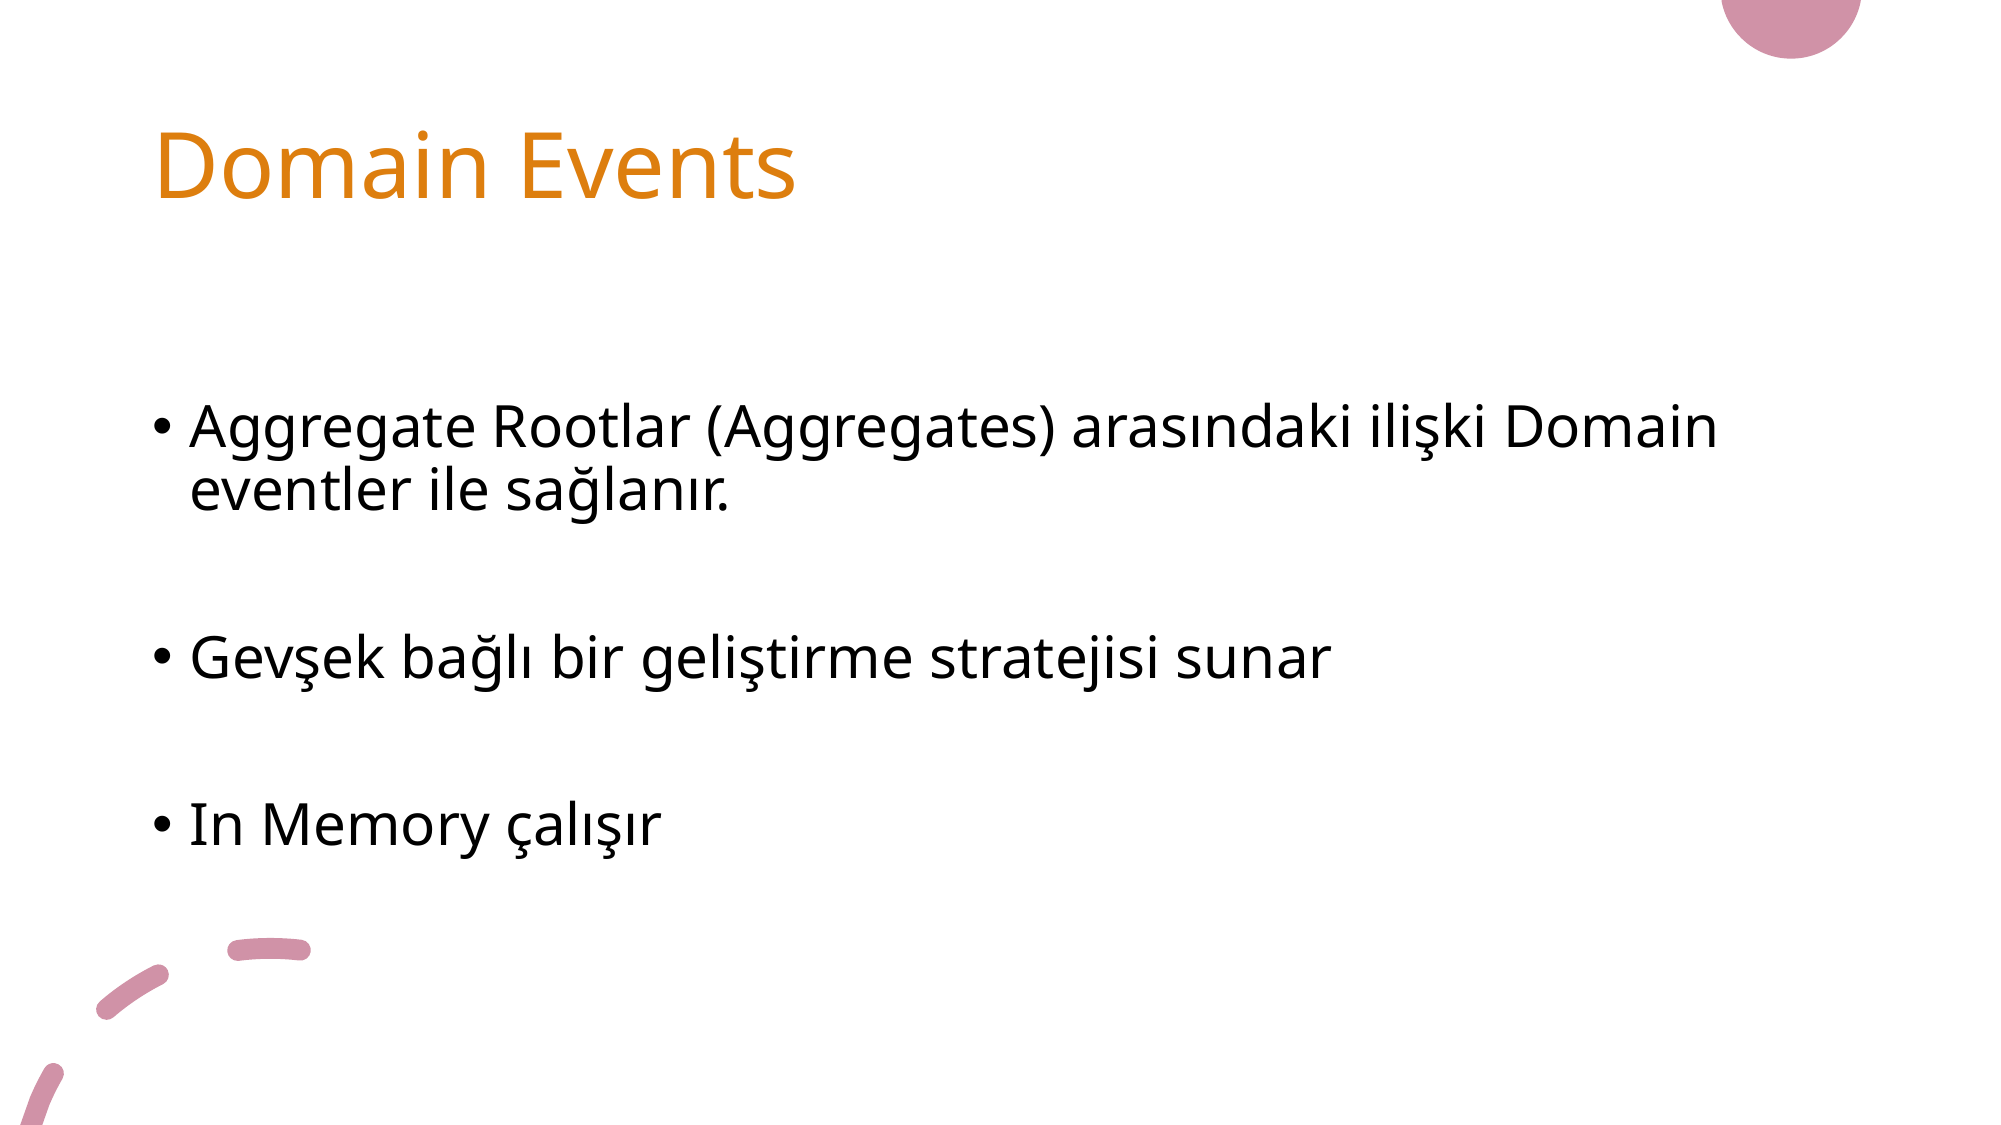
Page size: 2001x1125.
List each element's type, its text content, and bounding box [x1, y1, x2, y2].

title Domain Events [137, 59, 1863, 278]
list Aggregate Rootlar (Aggregates) arasındaki ilişki Domain eventler ile sağlanır. Gevşek bağlı bir geliştirme stratejisi sunar In Memory çalışır [137, 299, 1863, 933]
